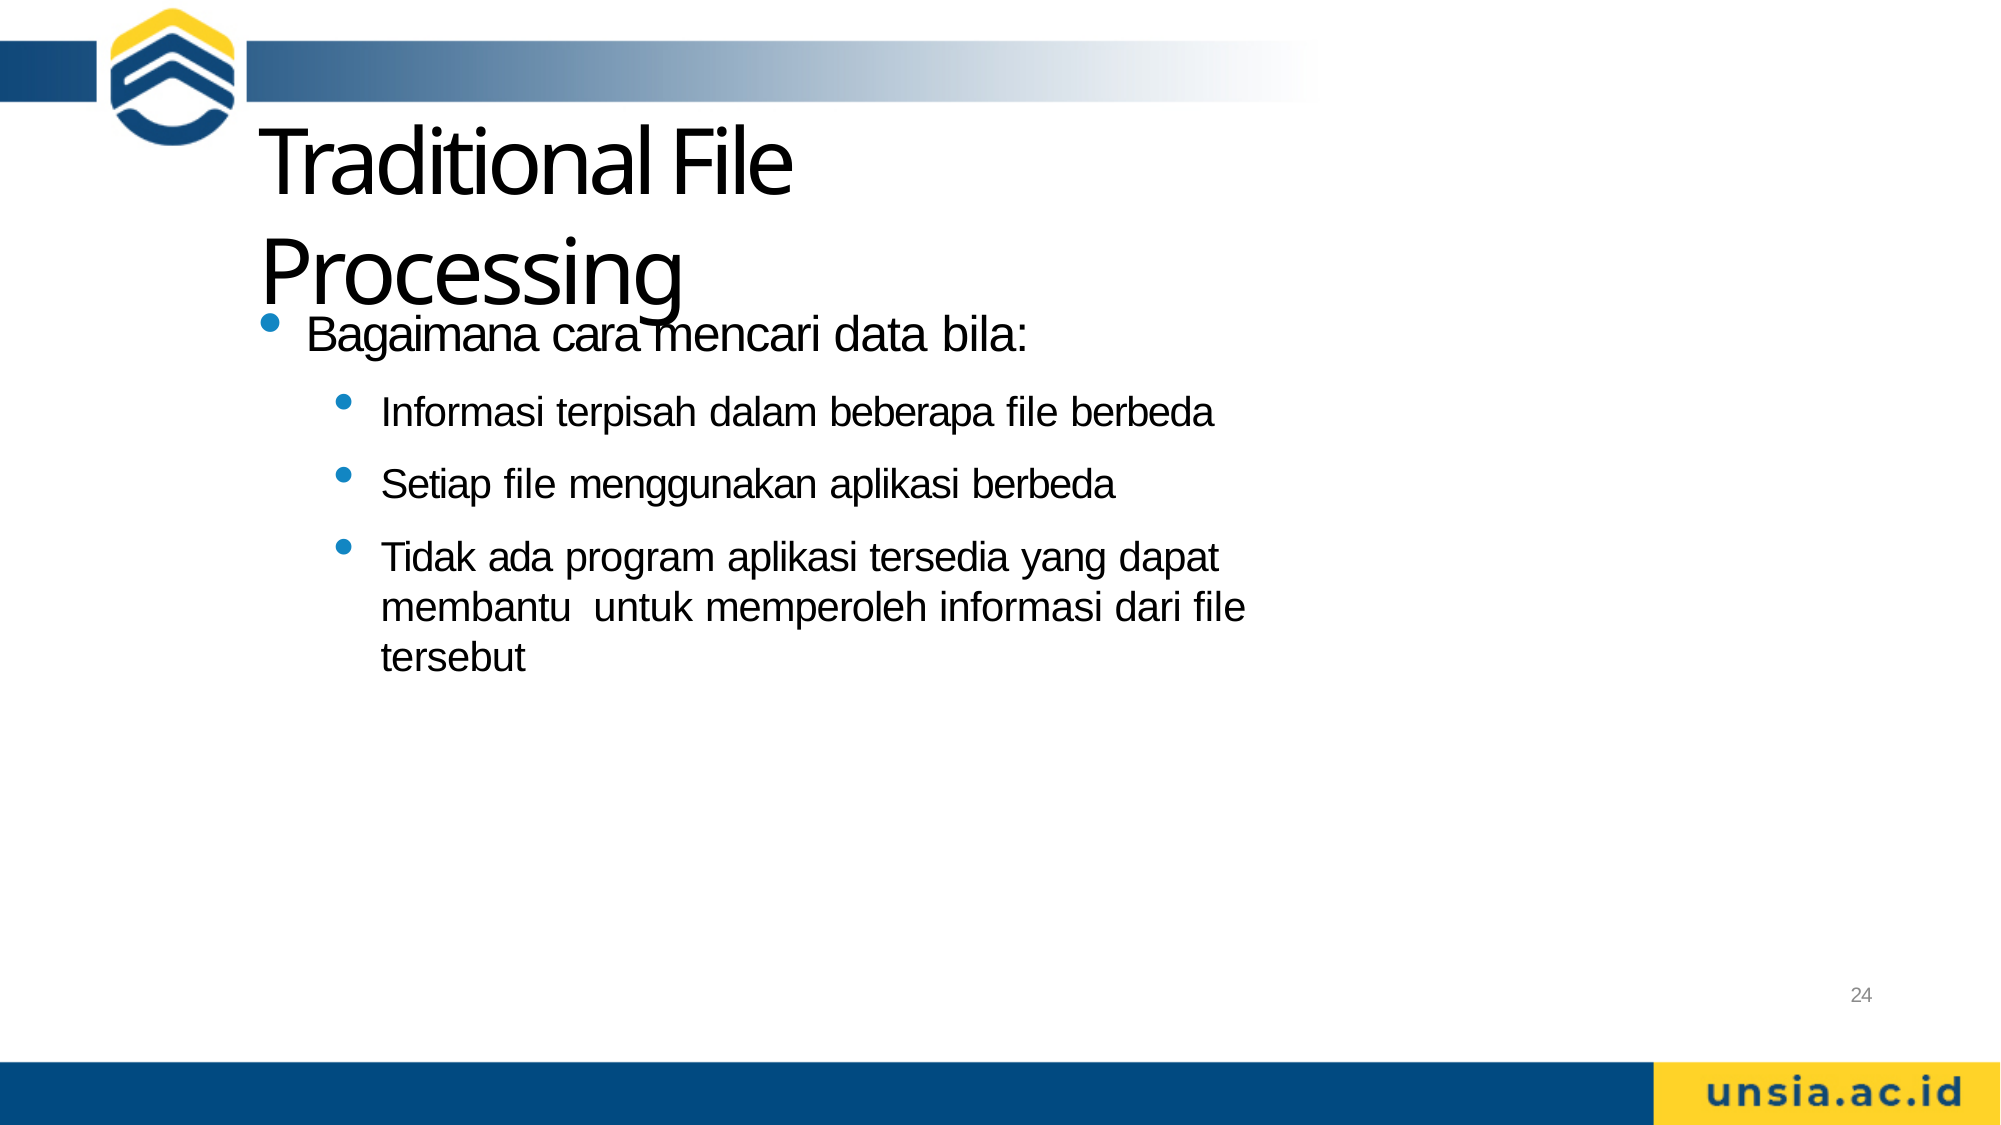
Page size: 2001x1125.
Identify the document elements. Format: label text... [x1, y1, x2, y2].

title Traditional File Processing [256, 100, 1186, 295]
picture [0, 0, 2001, 1125]
text_box Bagaimana cara mencari data bila: Informasi terpisah dalam beberapa file berbeda Setiap file menggunakan aplikasi berbeda Tidak ada program aplikasi tersedia yang dapat membantu untuk memperoleh informasi dari file tersebut [256, 295, 1393, 680]
slide_number 24 [1844, 669, 1879, 1125]
